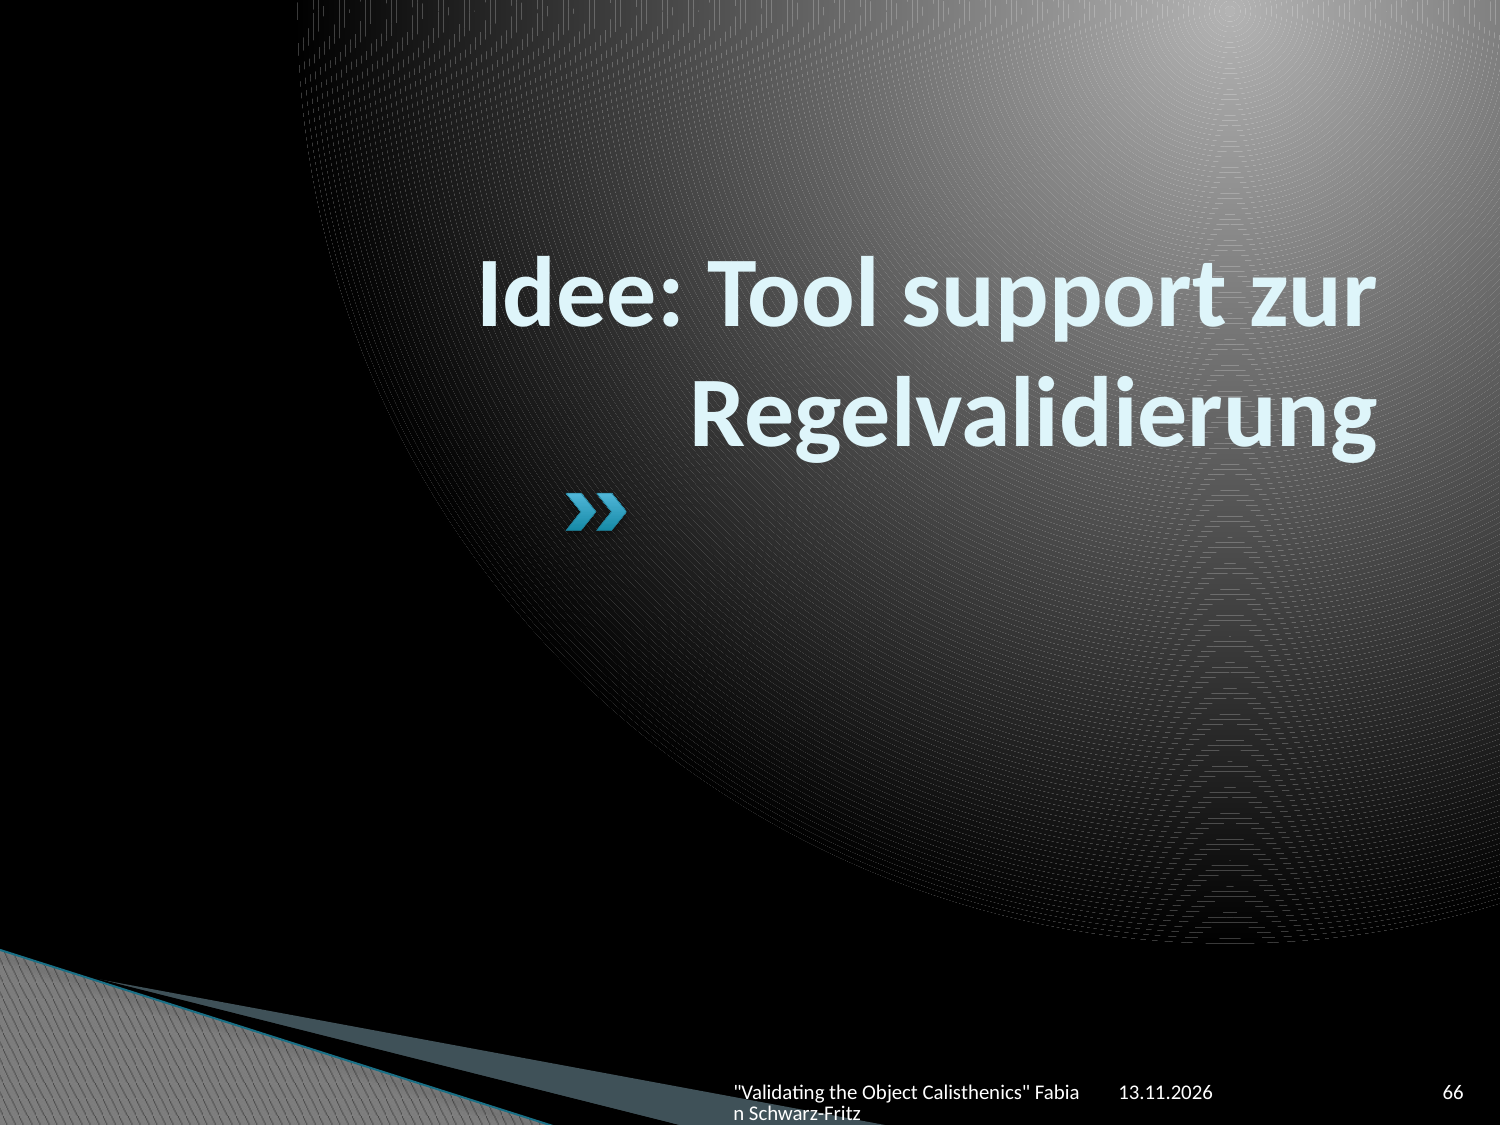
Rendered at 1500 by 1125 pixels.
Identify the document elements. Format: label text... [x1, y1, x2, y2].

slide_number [1105, 1051, 1418, 1112]
slide_number 66 [1418, 1051, 1479, 1112]
title Idee: Tool support zur Regelvalidierung [118, 173, 1394, 474]
footer "Validating the Object Calisthenics" Fabian Schwarz-Fritz [718, 1051, 1105, 1112]
picture [0, 952, 543, 1125]
